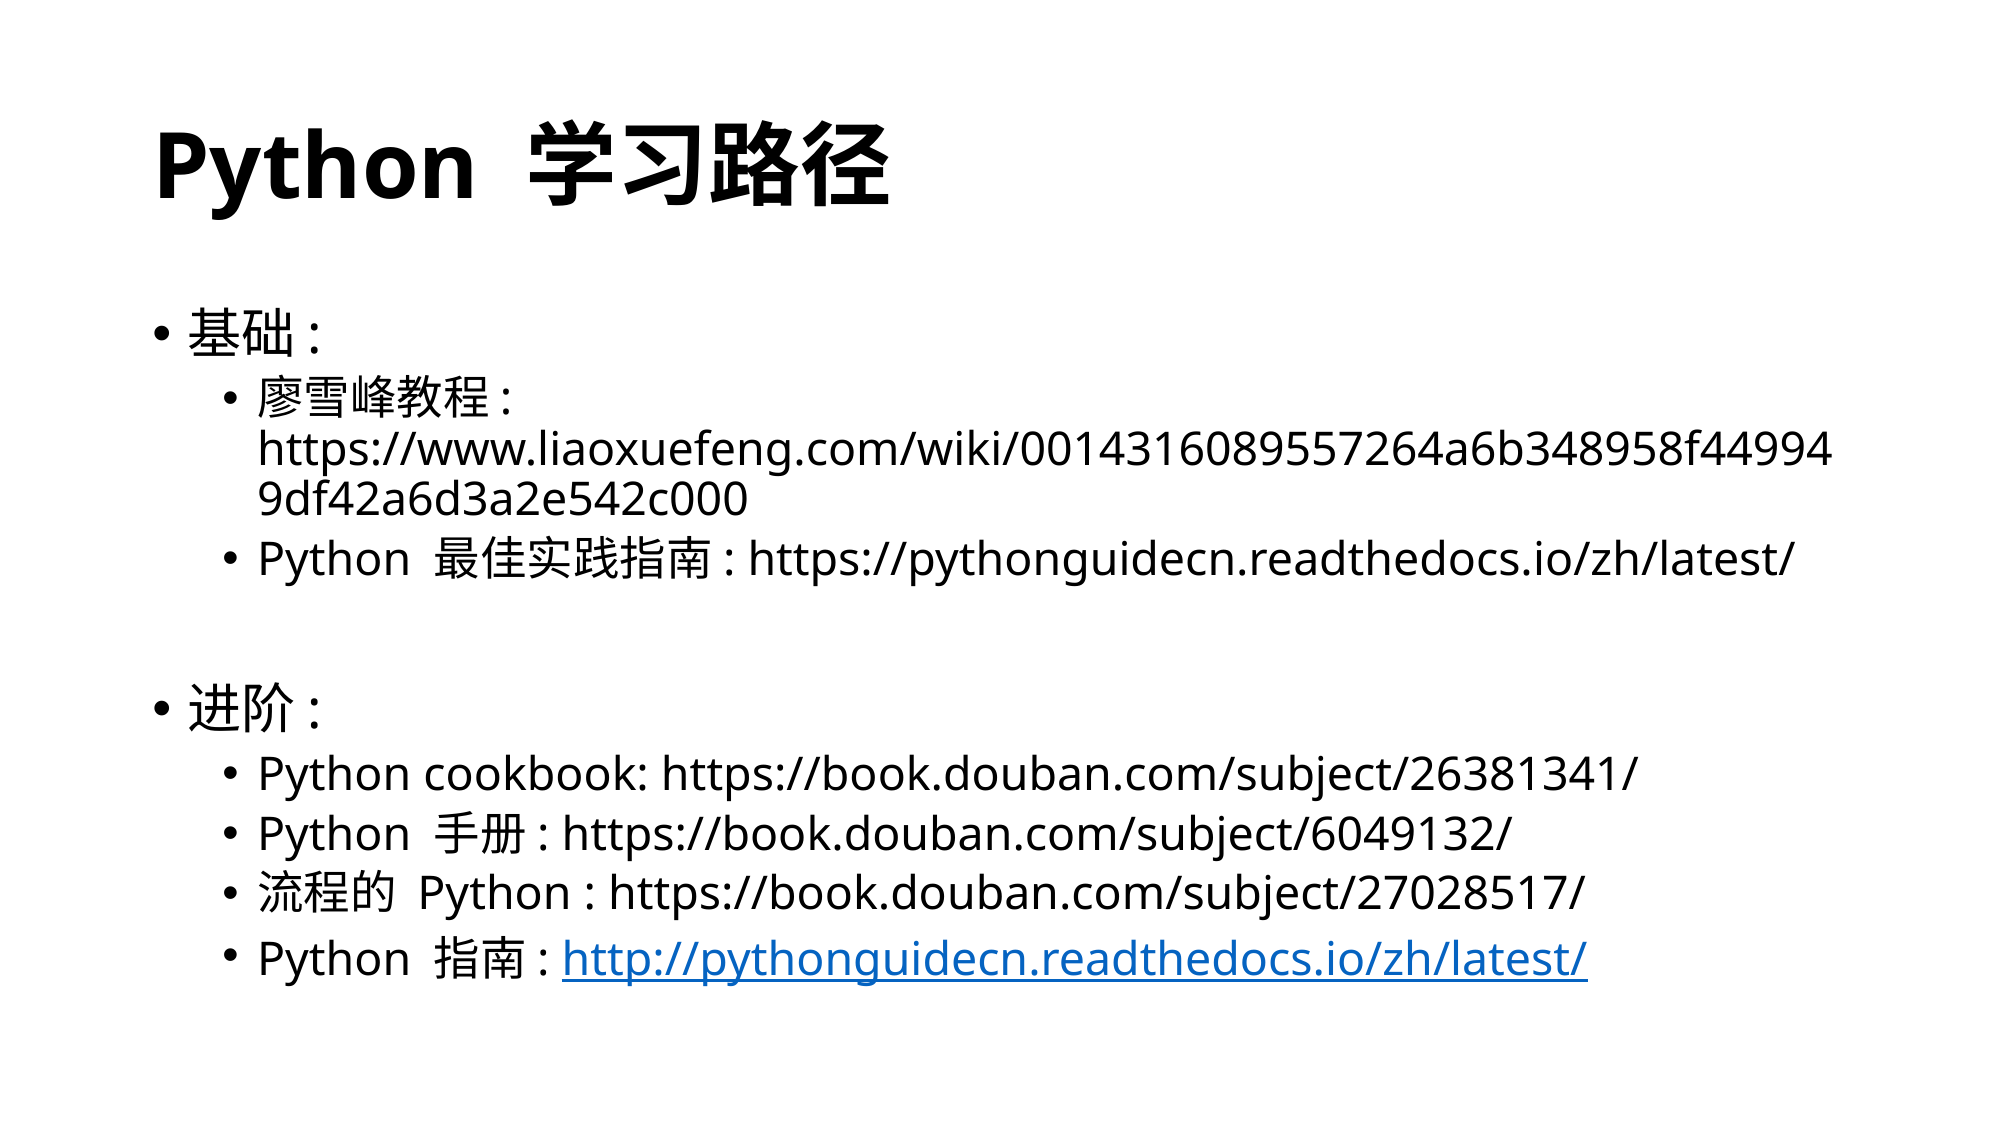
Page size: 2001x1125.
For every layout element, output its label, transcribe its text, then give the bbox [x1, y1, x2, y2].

title Python 学习路径 [137, 59, 1863, 278]
list 基础: 廖雪峰教程: https://www.liaoxuefeng.com/wiki/0014316089557264a6b348958f449949df42a6d3a2e542c000 Python 最佳实践指南: https://pythonguidecn.readthedocs.io/zh/latest/ 进阶: Python cookbook: https://book.douban.com/subject/26381341/ Python 手册: https://book.douban.com/subject/6049132/ 流程的 Python : https://book.douban.com/subject/27028517/ Python 指南: http://pythonguidecn.readthedocs.io/zh/latest/ [137, 299, 1863, 1014]
